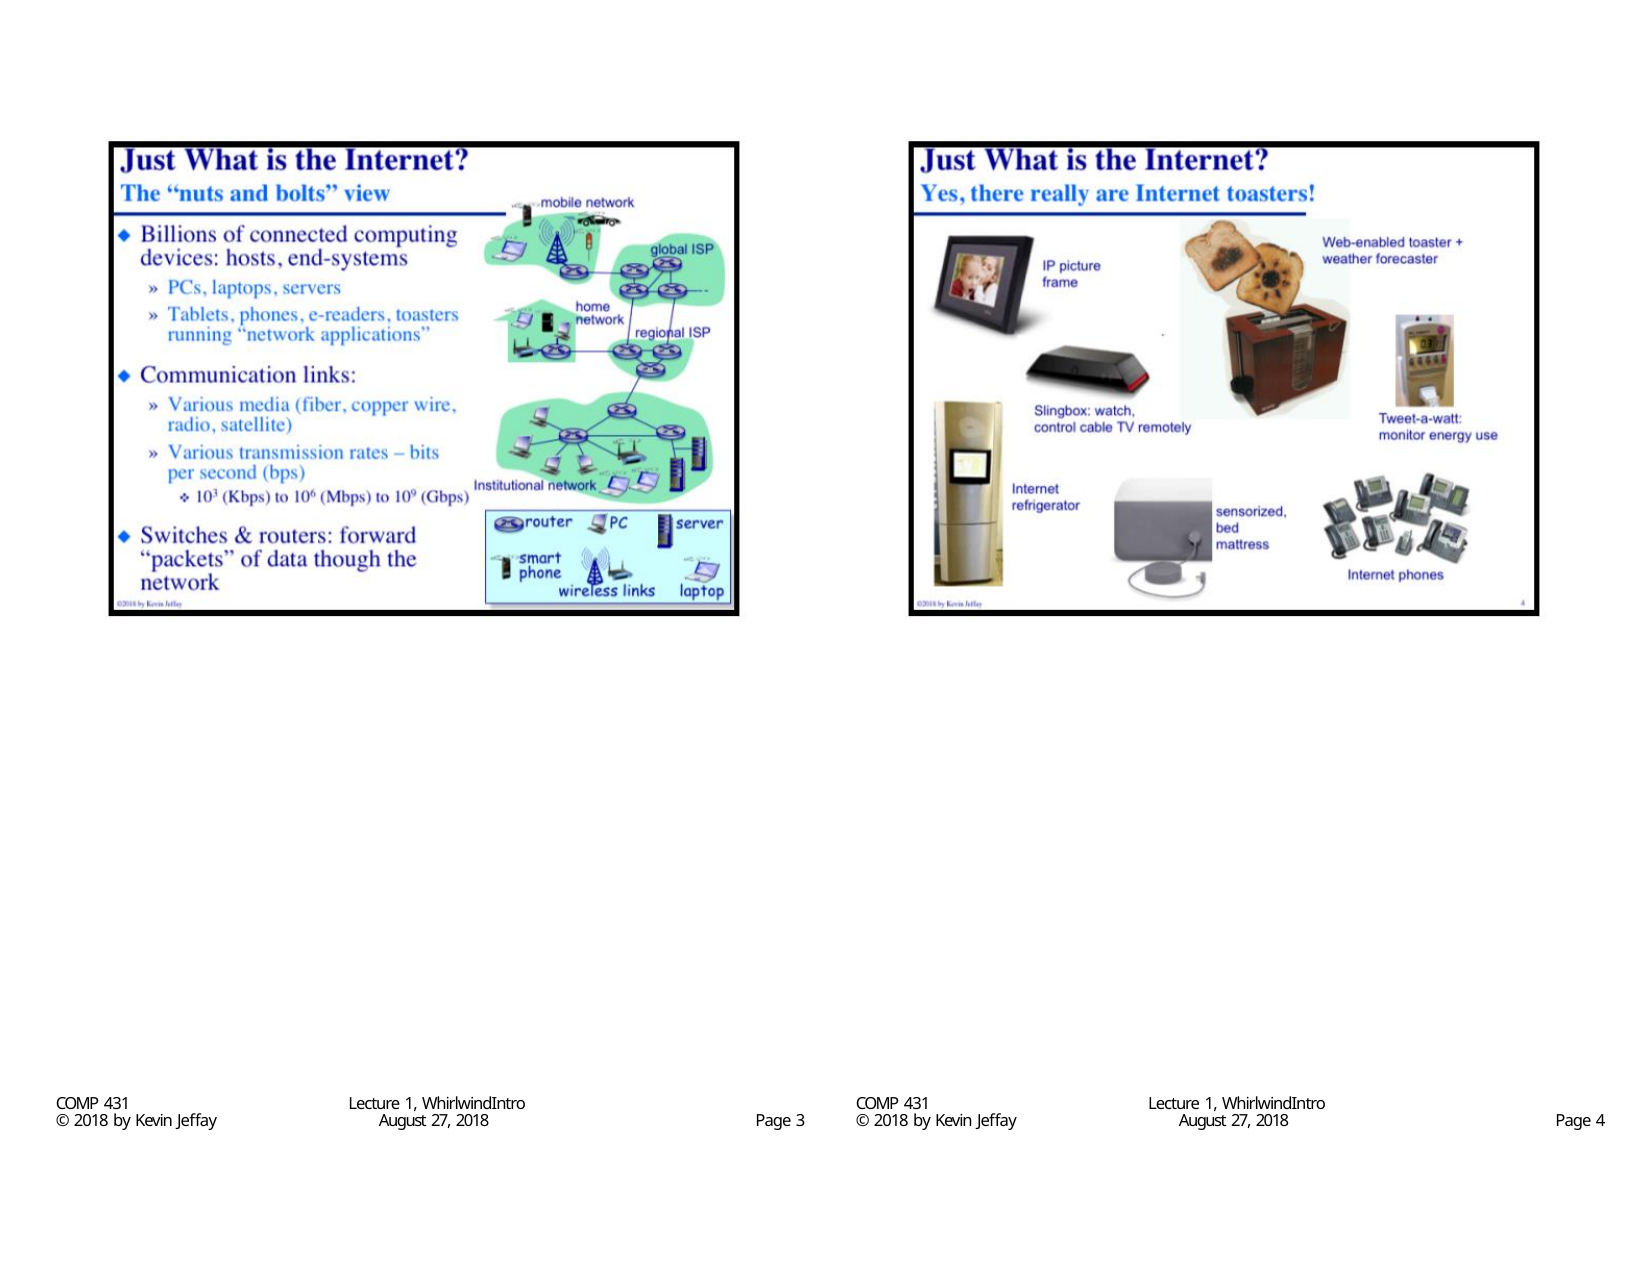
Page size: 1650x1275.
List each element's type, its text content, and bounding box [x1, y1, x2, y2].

text_box COMP 431 © 2018 by Kevin Jeffay [855, 1095, 1022, 1130]
text_box [845, 136, 1603, 1140]
text_box COMP 431 [55, 1095, 152, 1112]
text_box © 2018 by Kevin Jeffay [55, 1112, 222, 1130]
text_box Page 4 [1555, 1112, 1621, 1130]
text_box Page 3 [755, 1112, 821, 1130]
text_box [45, 136, 803, 1140]
text_box Lecture 1, WhirlwindIntro August 27, 2018 [1148, 1095, 1338, 1130]
text_box Lecture 1, WhirlwindIntro August 27, 2018 [348, 1095, 538, 1130]
